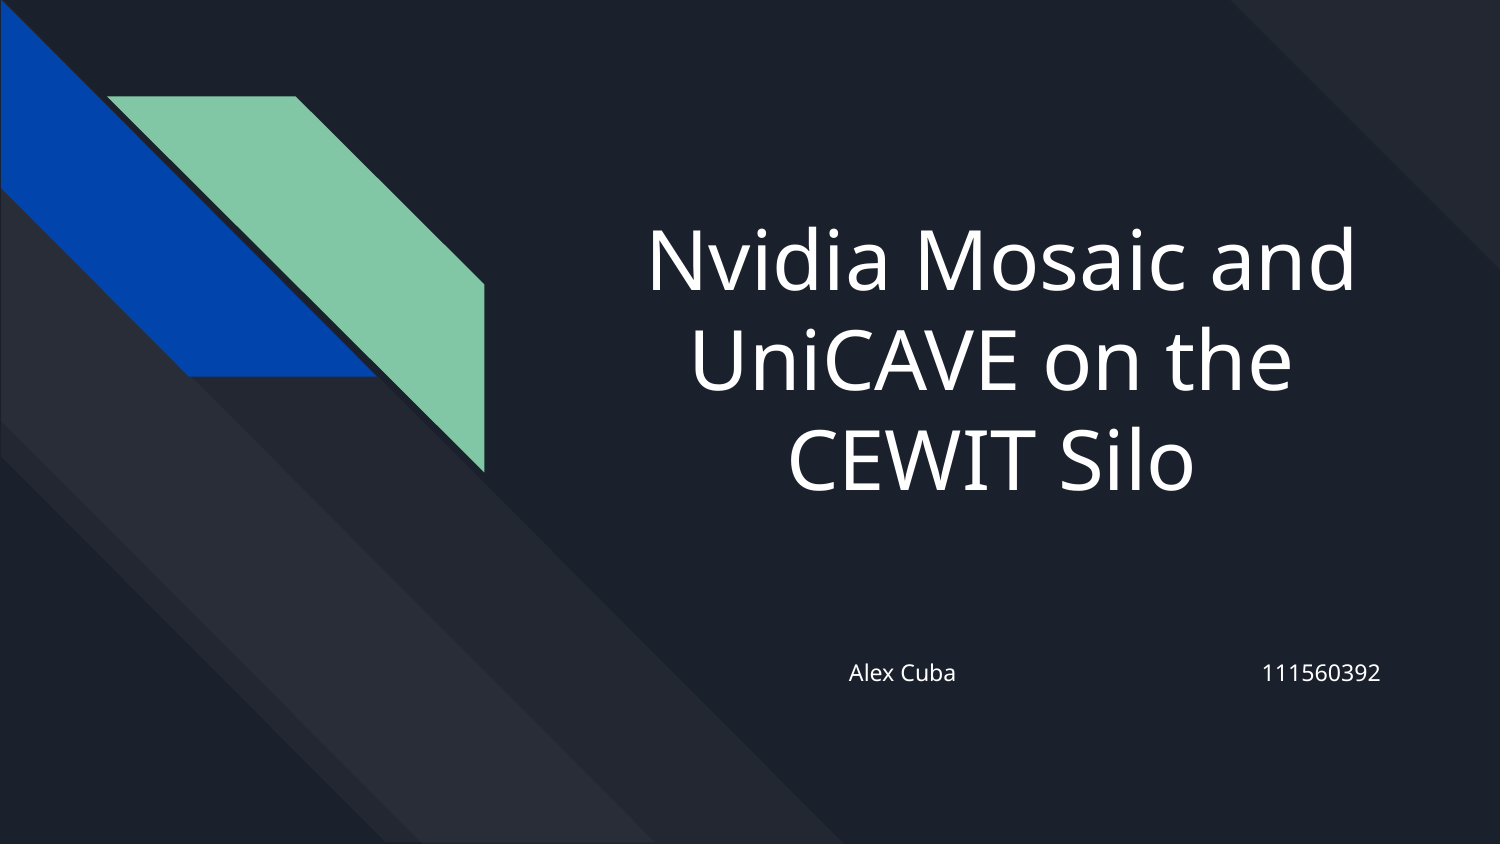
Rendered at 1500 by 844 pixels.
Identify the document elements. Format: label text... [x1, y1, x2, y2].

title Nvidia Mosaic and UniCAVE on the CEWIT Silo [580, 192, 1404, 518]
subtitle Alex Cuba 111560392 [833, 643, 1404, 727]
